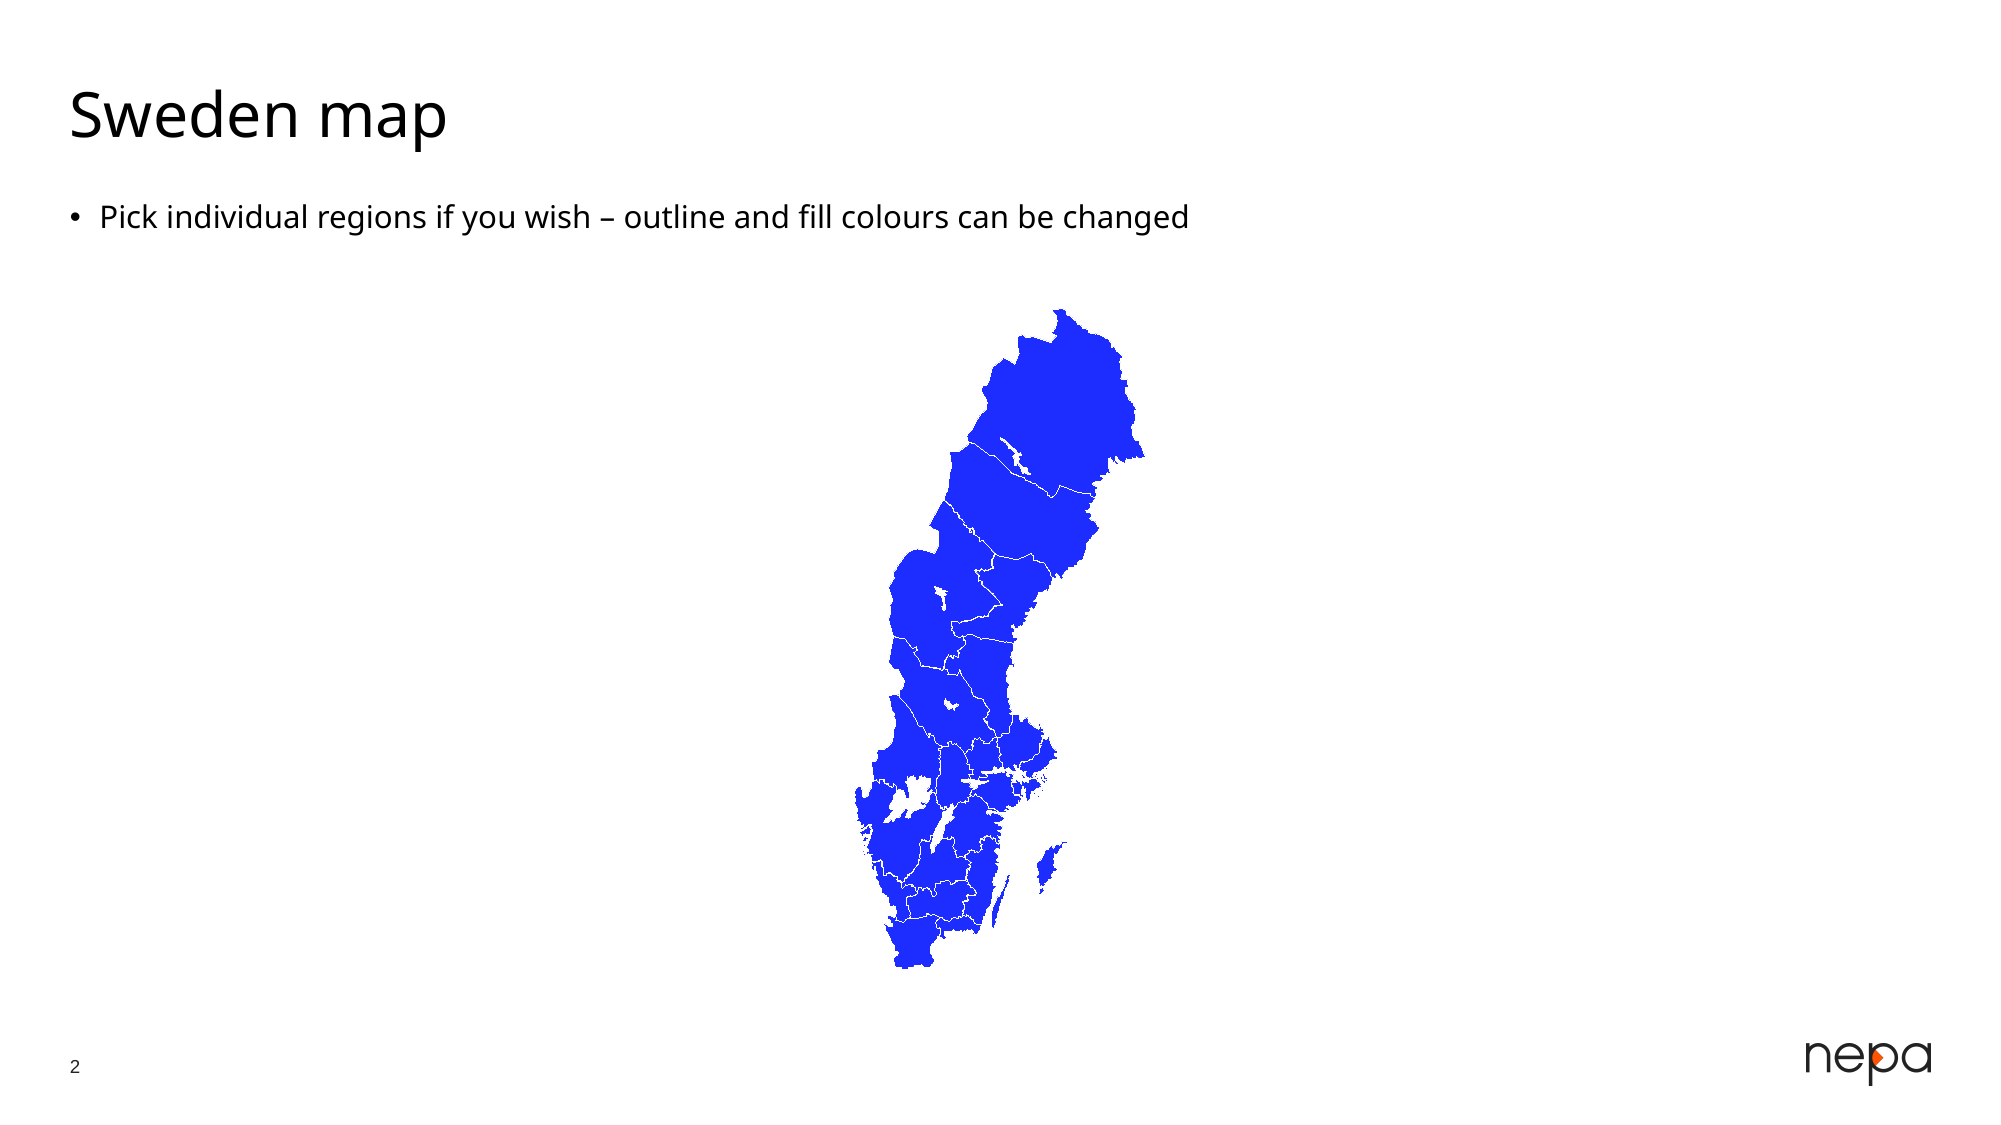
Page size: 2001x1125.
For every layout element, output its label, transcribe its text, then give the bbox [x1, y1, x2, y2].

title Sweden map [69, 83, 1931, 157]
list Pick individual regions if you wish – outline and fill colours can be changed [69, 197, 1384, 271]
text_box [854, 308, 1146, 971]
slide_number 2 [69, 1055, 176, 1085]
picture [1806, 1043, 1931, 1086]
